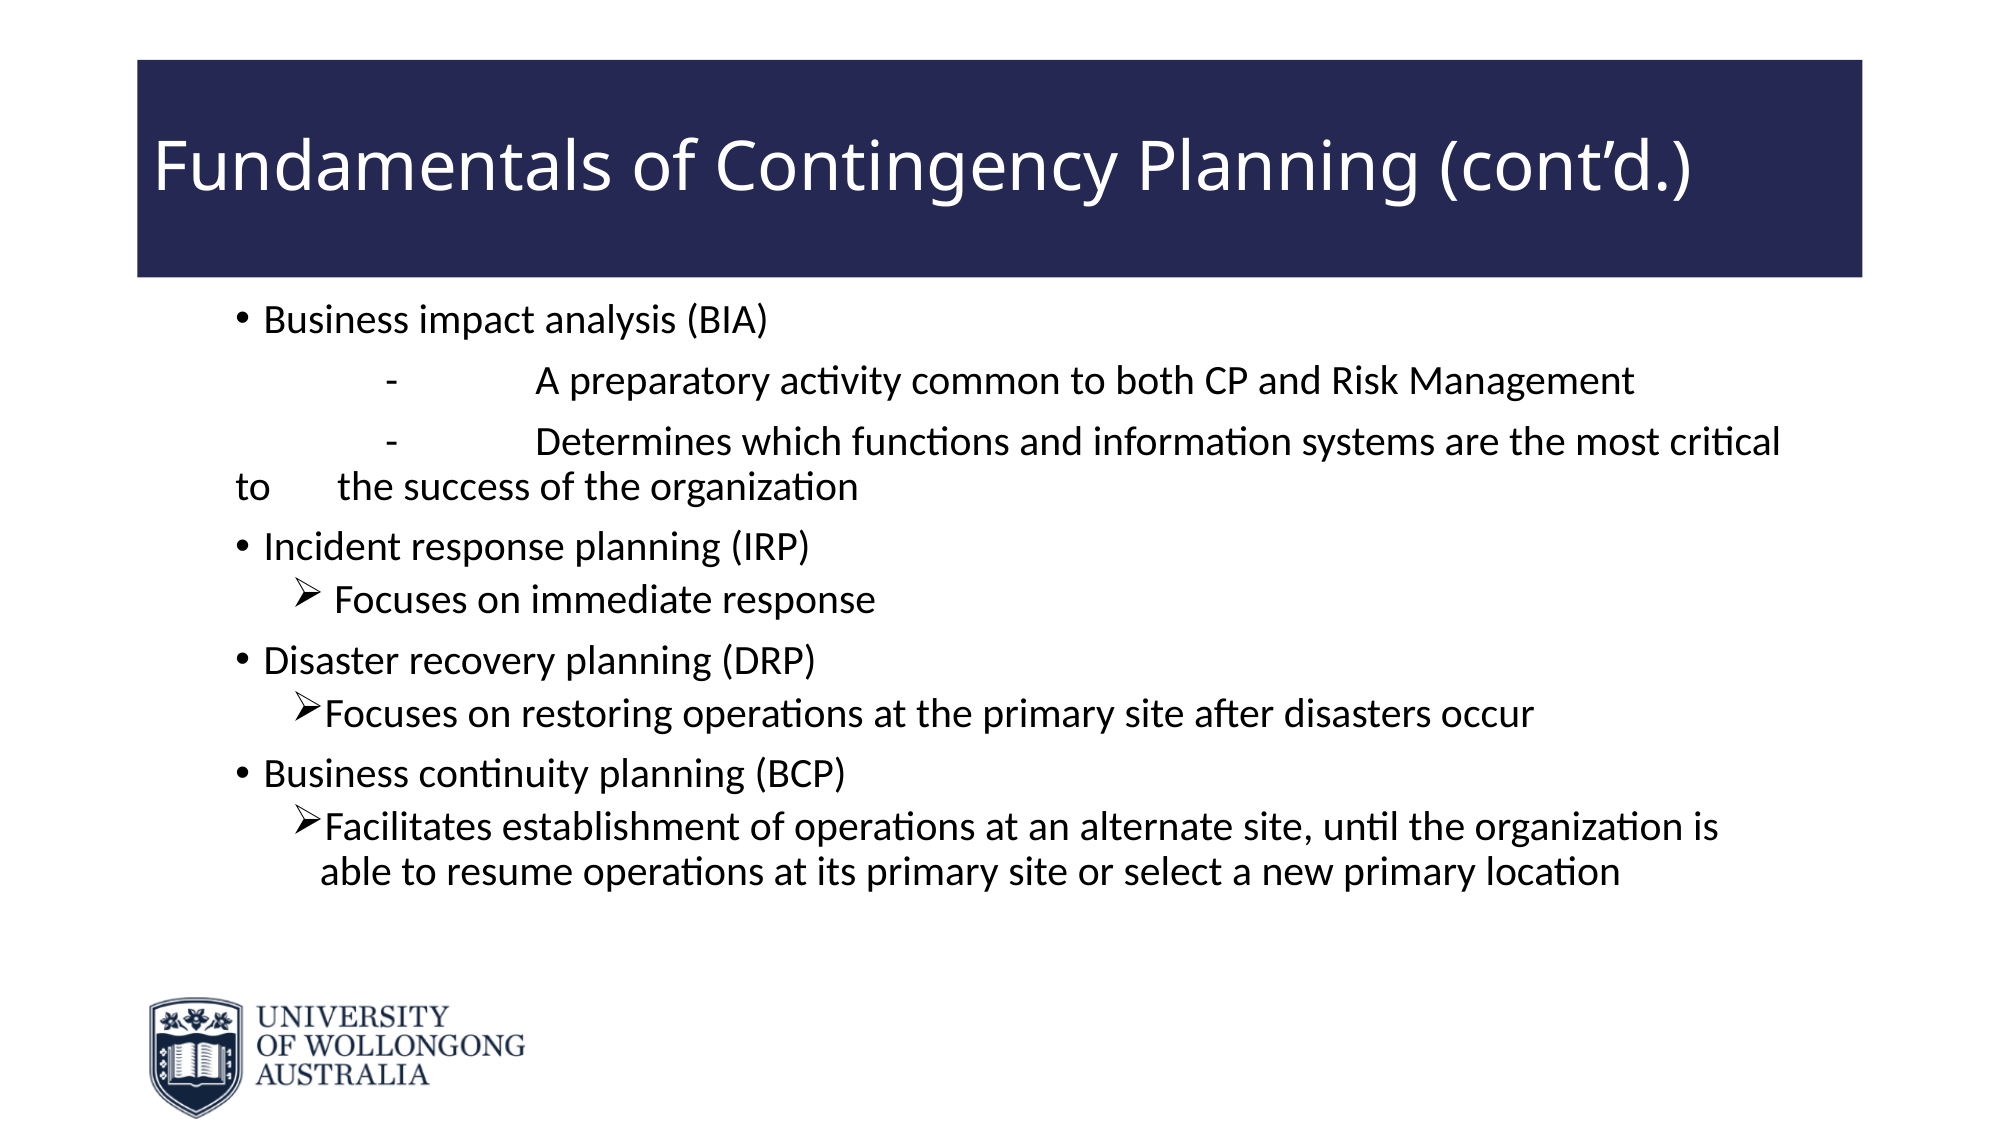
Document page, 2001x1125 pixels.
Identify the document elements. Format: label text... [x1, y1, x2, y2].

title Fundamentals of Contingency Planning (cont’d.) [137, 59, 1863, 278]
picture [137, 987, 548, 1125]
list Business impact analysis (BIA) - A preparatory activity common to both CP and Risk Management - Determines which functions and information systems are the most critical to the success of the organization Incident response planning (IRP) Focuses on immediate response Disaster recovery planning (DRP) Focuses on restoring operations at the primary site after disasters occur Business continuity planning (BCP) Facilitates establishment of operations at an alternate site, until the organization is able to resume operations at its primary site or select a new primary location [220, 290, 1816, 1000]
